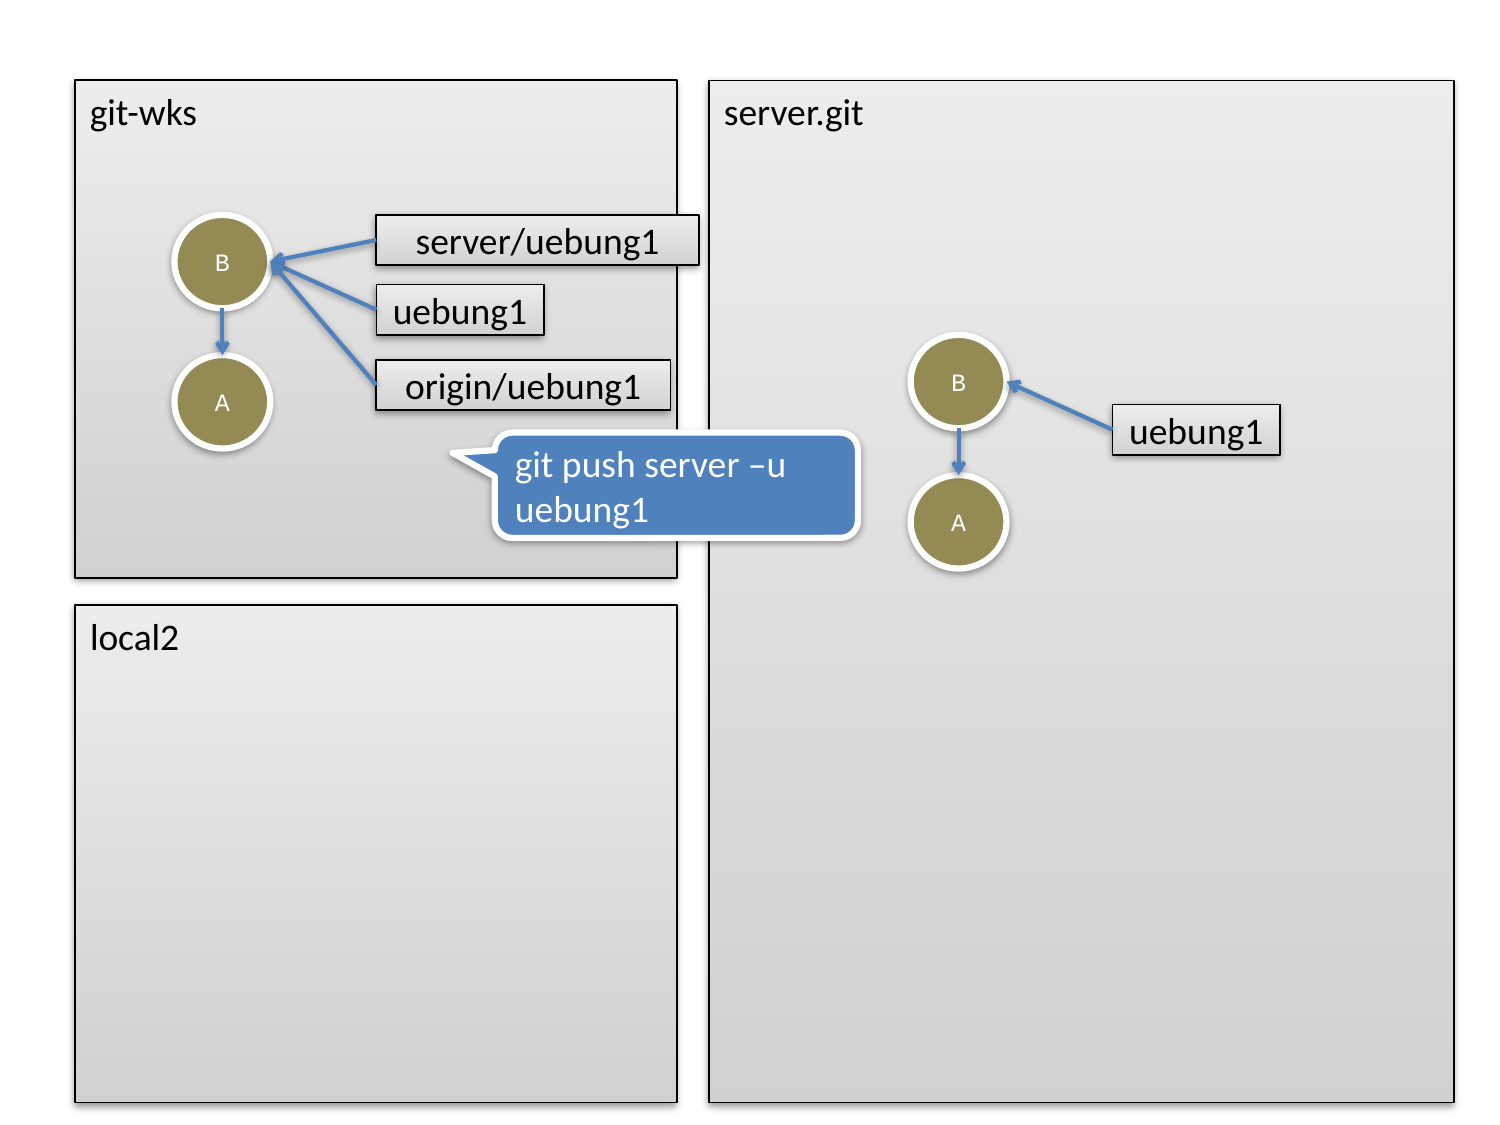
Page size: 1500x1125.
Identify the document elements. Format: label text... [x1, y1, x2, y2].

text_box A [171, 352, 274, 452]
text_box A [907, 472, 1010, 572]
text_box server/uebung1 [375, 214, 700, 266]
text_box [270, 239, 377, 260]
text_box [270, 261, 377, 386]
text_box uebung1 [381, 284, 545, 336]
text_box origin/uebung1 [375, 359, 671, 411]
text_box B [171, 211, 268, 311]
text_box B [907, 331, 1010, 432]
text_box uebung1 [1112, 404, 1281, 456]
text_box git push server –u uebung1 [449, 429, 862, 542]
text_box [1006, 381, 1113, 430]
